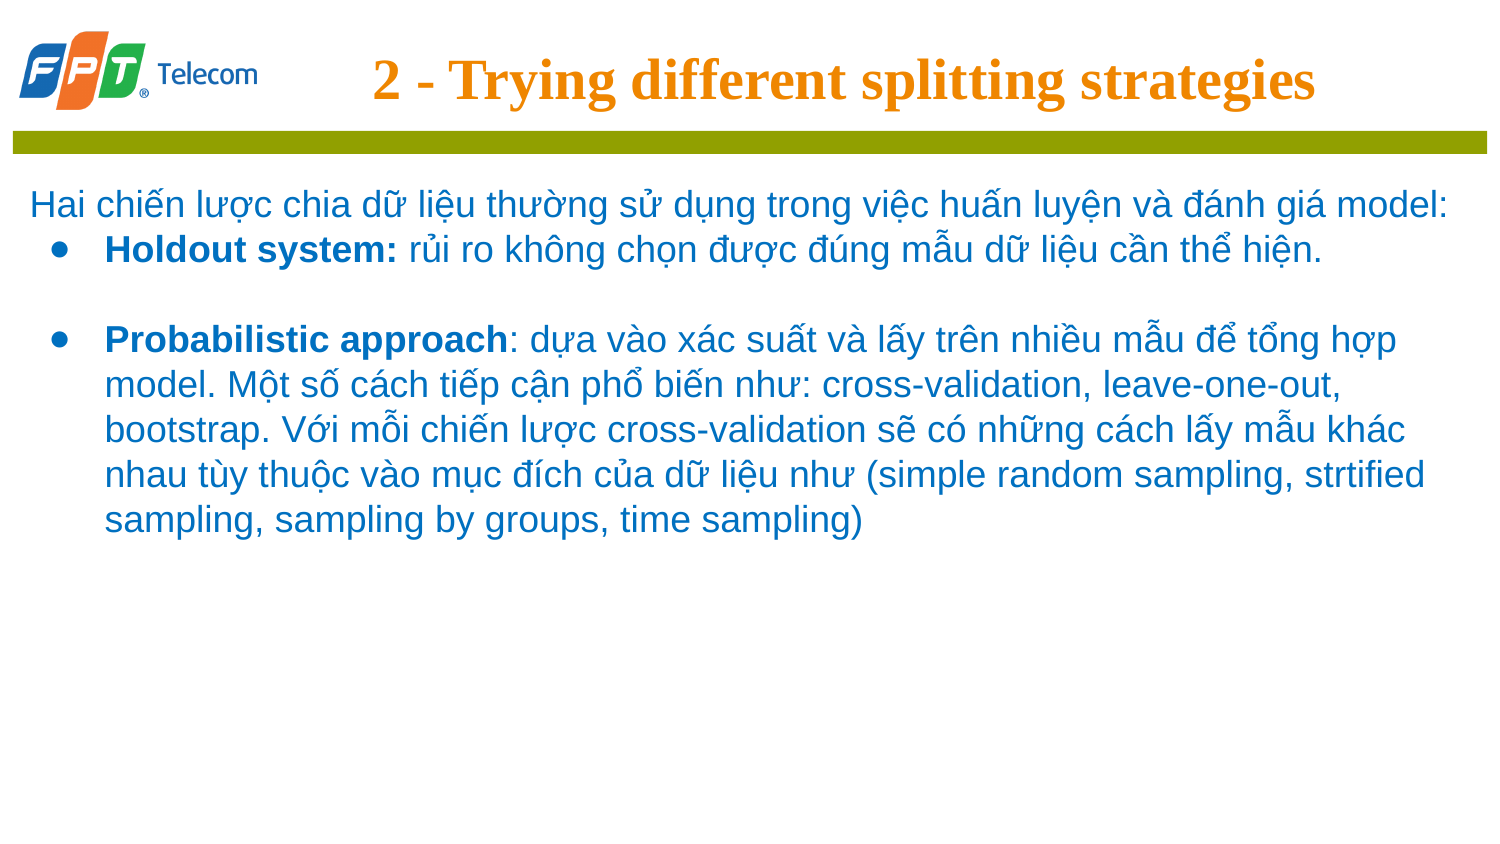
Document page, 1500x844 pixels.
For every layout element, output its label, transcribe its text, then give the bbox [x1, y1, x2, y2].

title 2 - Trying different splitting strategies [357, 26, 1366, 120]
text_box [12, 130, 19, 154]
text_box [256, 130, 1488, 154]
text_box Hai chiến lược chia dữ liệu thường sử dụng trong việc huấn luyện và đánh giá model: Holdout system: rủi ro không chọn được đúng mẫu dữ liệu cần thể hiện. Probabilistic approach: dựa vào xác suất và lấy trên nhiều mẫu để tổng hợp model. Một số cách tiếp cận phổ biến như: cross-validation, leave-one-out, bootstrap. Với mỗi chiến lược cross-validation sẽ có những cách lấy mẫu khác nhau tùy thuộc vào mục đích của dữ liệu như (simple random sampling, strtified sampling, sampling by groups, time sampling) [14, 164, 1486, 645]
picture [18, 0, 257, 146]
